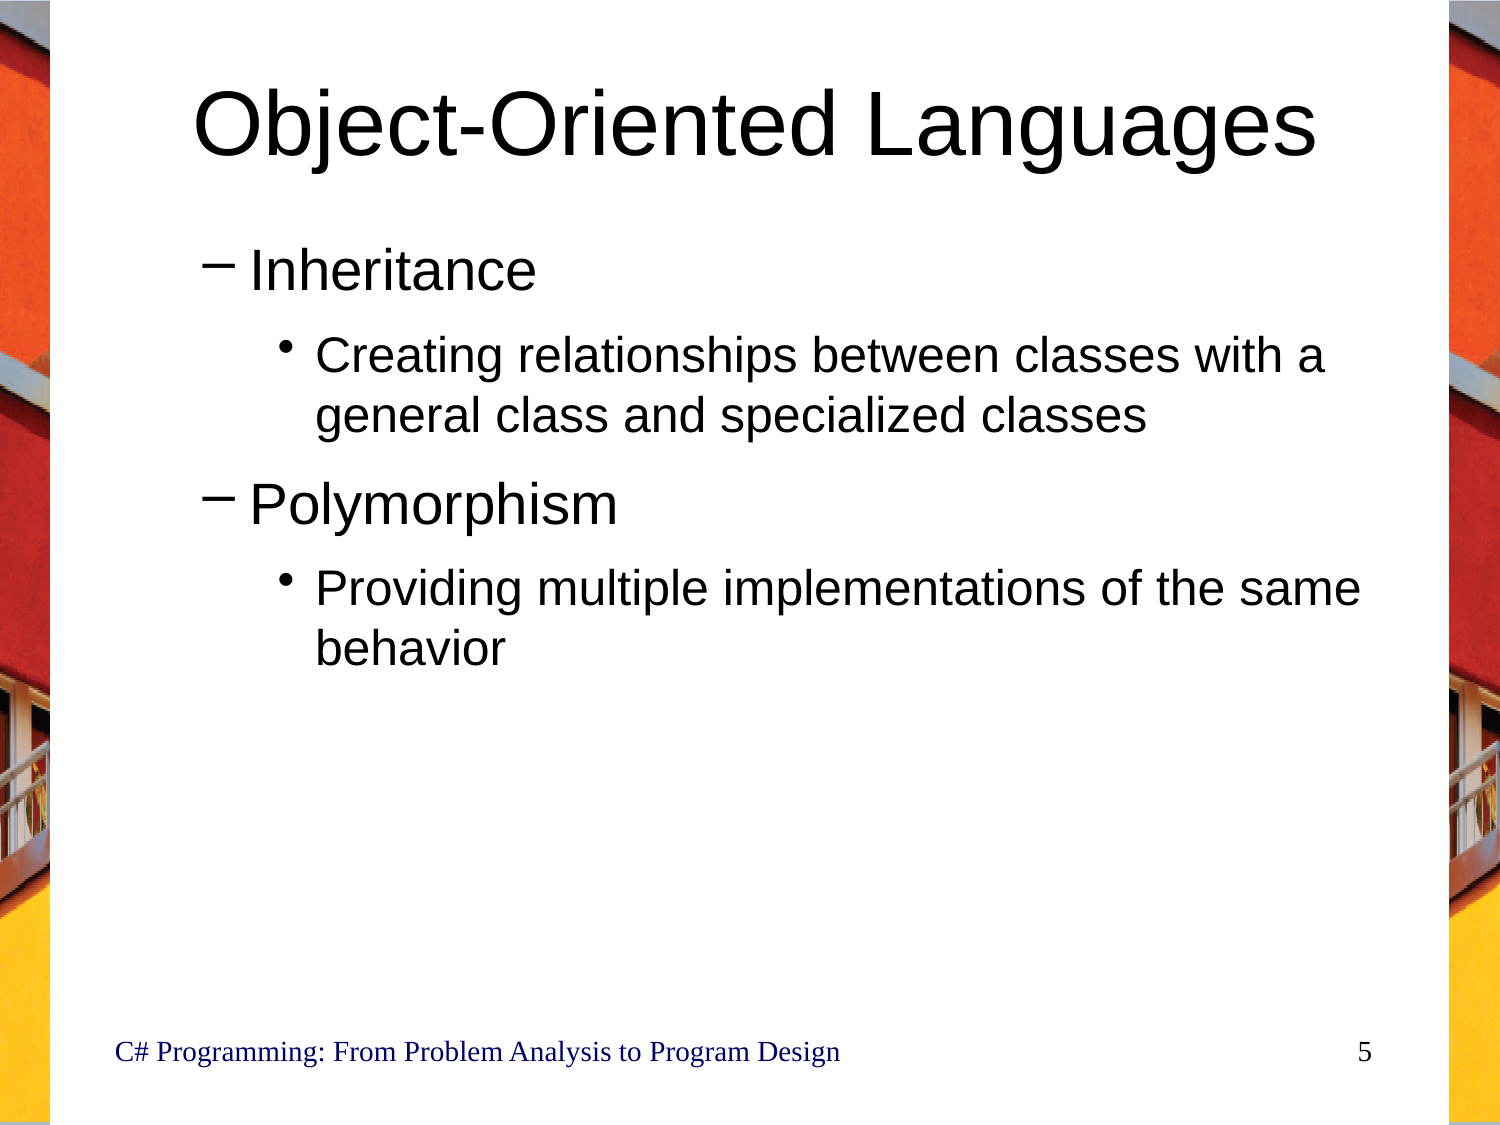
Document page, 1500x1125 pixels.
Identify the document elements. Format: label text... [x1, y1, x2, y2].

slide_number 5 [1074, 1024, 1388, 1101]
picture [1449, 0, 1500, 1125]
list Inheritance Creating relationships between classes with a general class and specialized classes Polymorphism Providing multiple implementations of the same behavior [112, 224, 1388, 951]
title Object-Oriented Languages [74, 24, 1438, 213]
footer C# Programming: From Problem Analysis to Program Design [99, 1024, 988, 1101]
picture [0, 0, 50, 1125]
